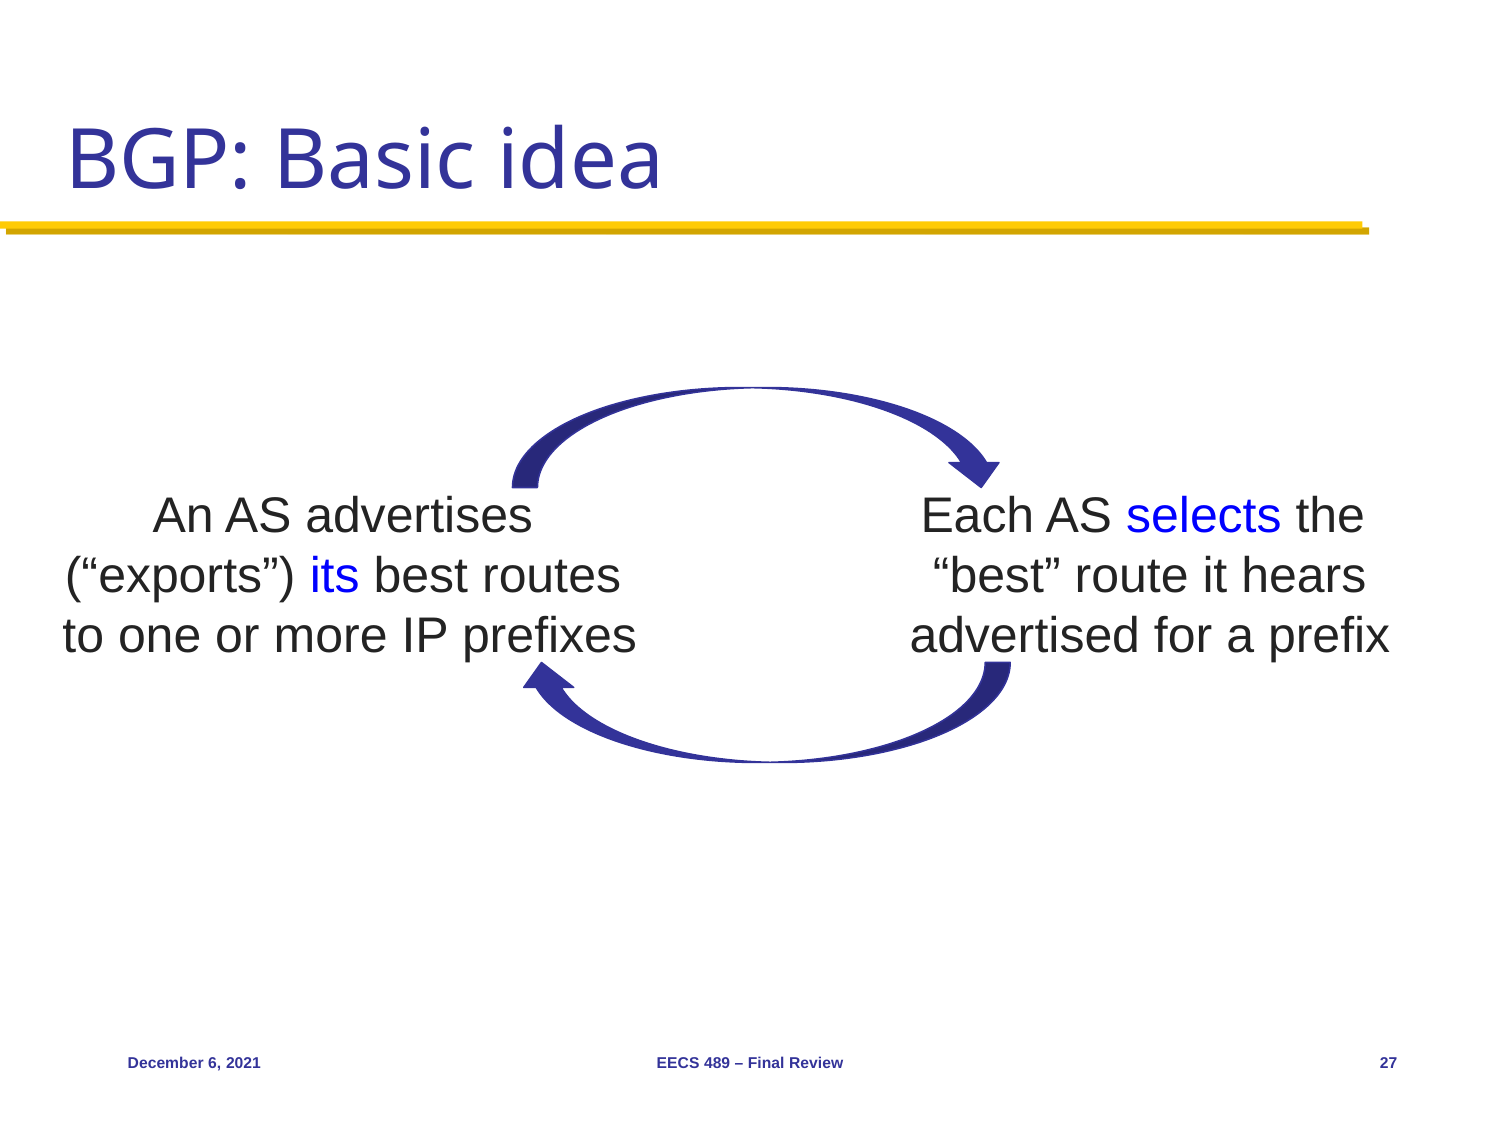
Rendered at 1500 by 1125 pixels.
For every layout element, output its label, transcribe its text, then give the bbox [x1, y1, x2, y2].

slide_number 27 [1312, 1024, 1413, 1101]
text_box An AS advertises (“exports”) its best routes to one or more IP prefixes [37, 474, 663, 688]
list Each AS selects the “best” route it hears advertised for a prefix [800, 474, 1500, 688]
footer EECS 489 – Final Review [512, 1024, 988, 1101]
text_box [523, 662, 1011, 763]
text_box [514, 387, 999, 488]
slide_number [112, 1024, 426, 1101]
title BGP: Basic idea [49, 24, 1451, 213]
